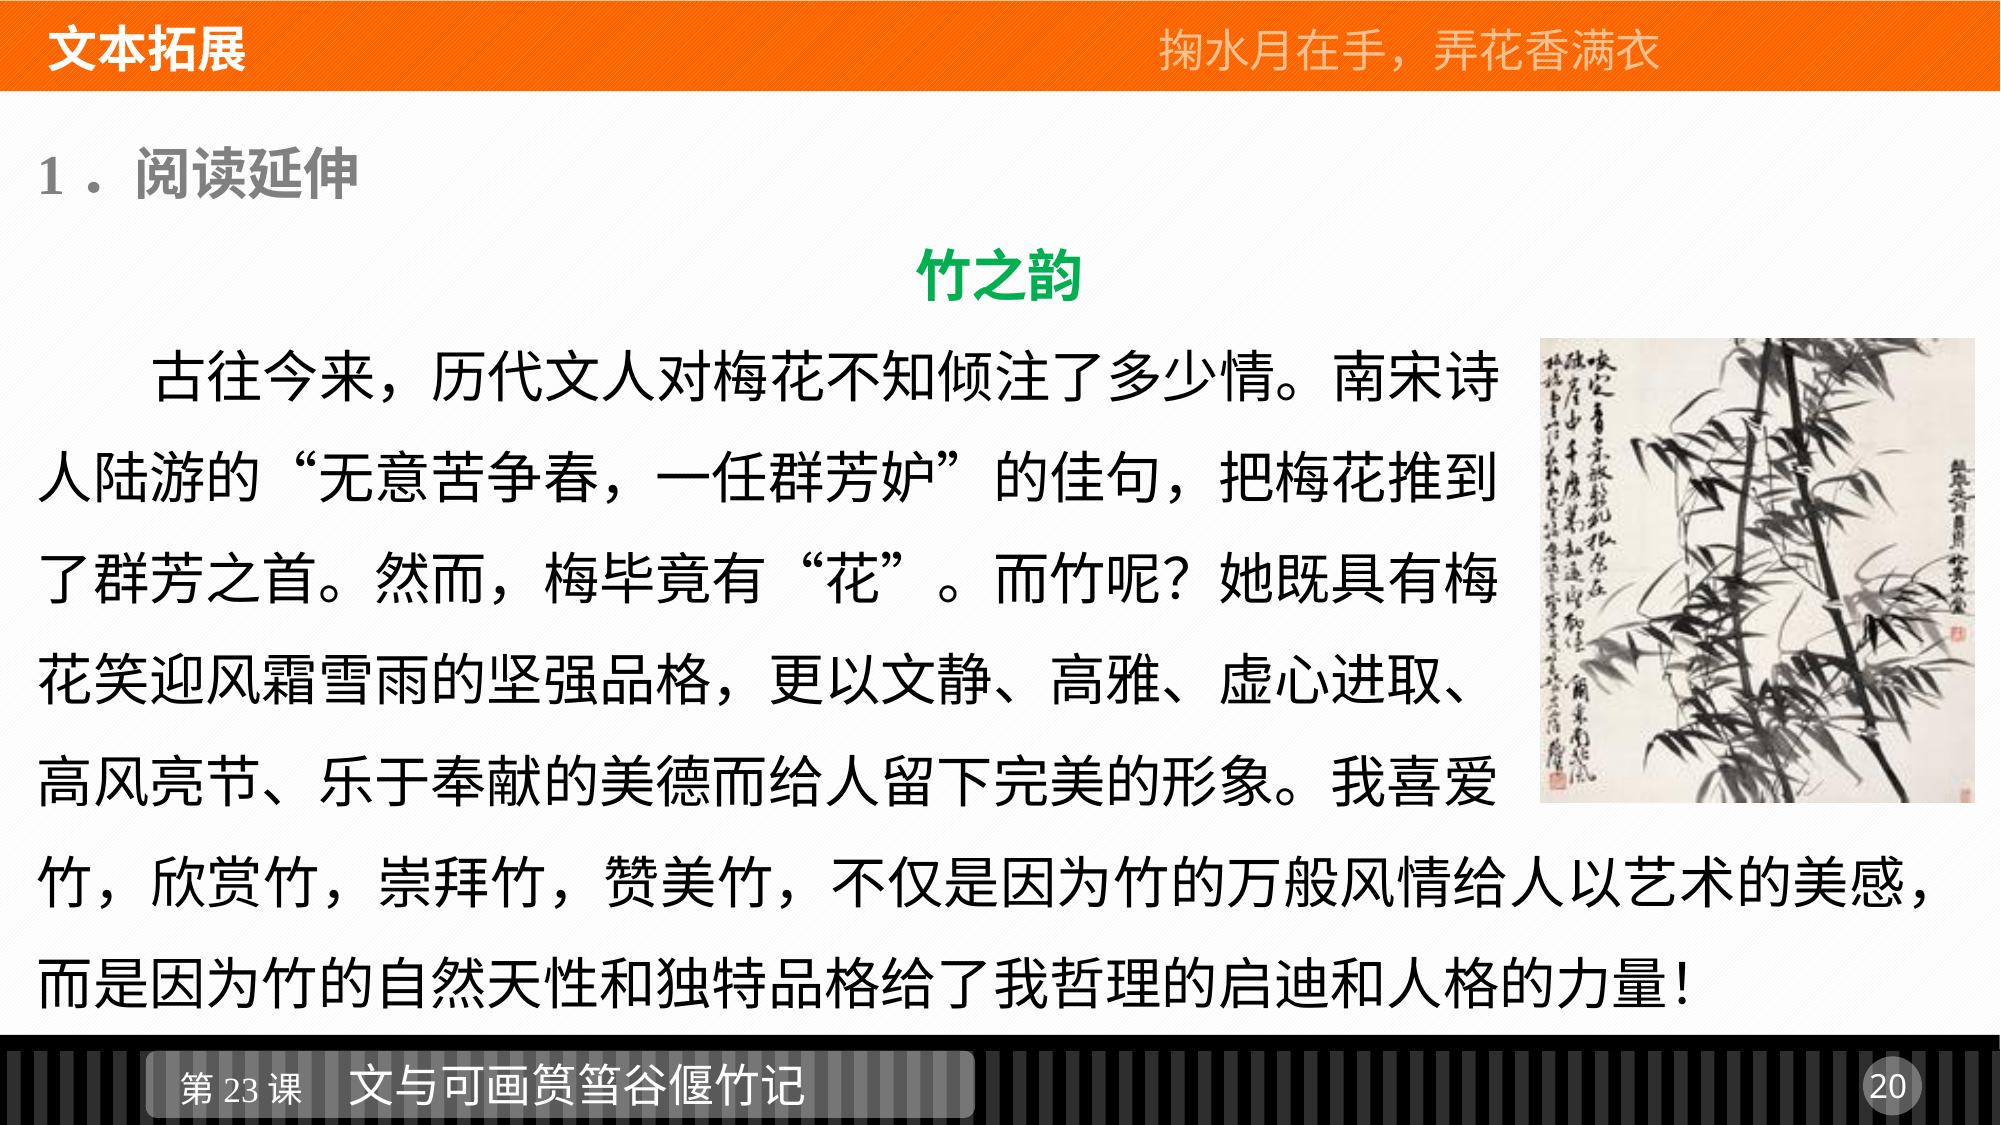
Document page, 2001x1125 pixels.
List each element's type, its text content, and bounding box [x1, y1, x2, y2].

text_box 1．阅读延伸 竹之韵 古往今来，历代文人对梅花不知倾注了多少情。南宋诗 人陆游的“无意苦争春，一任群芳妒”的佳句，把梅花推到 了群芳之首。然而，梅毕竟有“花”。而竹呢？她既具有梅 花笑迎风霜雪雨的坚强品格，更以文静、高雅、虚心进取、 高风亮节、乐于奉献的美德而给人留下完美的形象。我喜爱 竹，欣赏竹，崇拜竹，赞美竹，不仅是因为竹的万般风情给人以艺术的美感，而是因为竹的自然天性和独特品格给了我哲理的启迪和人格的力量！ [22, 88, 1977, 1024]
picture [1540, 338, 1975, 803]
